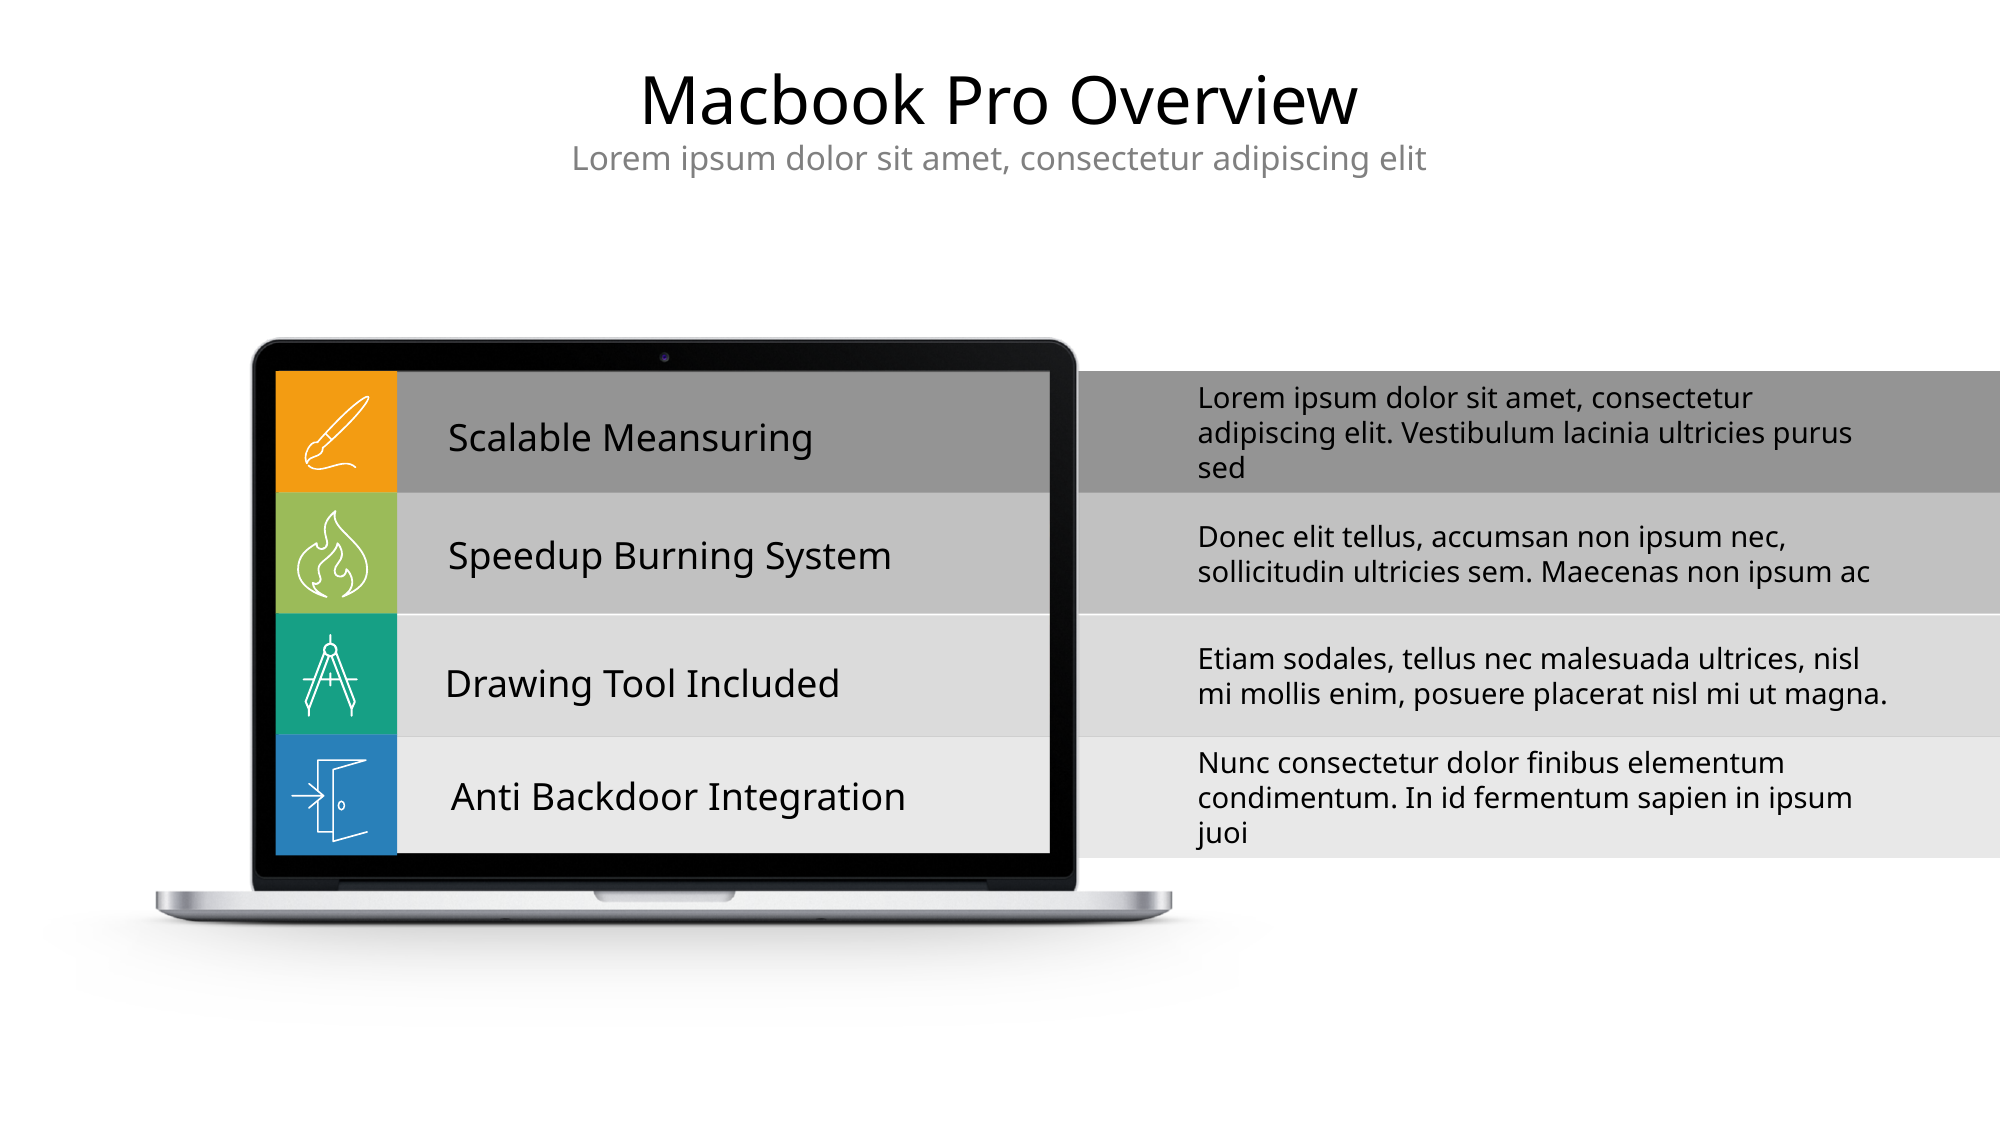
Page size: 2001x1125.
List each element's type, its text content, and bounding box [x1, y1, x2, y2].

picture [42, 337, 1275, 1028]
text_box [1275, 371, 2000, 492]
text_box [1275, 615, 2000, 736]
title Macbook Pro Overview [137, 59, 1863, 135]
text_box [1275, 492, 2000, 614]
list Lorem ipsum dolor sit amet, consectetur adipiscing elit [137, 135, 1863, 203]
text_box [1275, 736, 2000, 858]
text_box Donec elit tellus, accumsan non ipsum nec, sollicitudin ultricies sem. Maecenas non ipsum ac [1275, 511, 1908, 596]
text_box Nunc consectetur dolor finibus elementum condimentum. In id fermentum sapien in ipsum juoi [1275, 736, 1908, 857]
text_box Etiam sodales, tellus nec malesuada ultrices, nisl mi mollis enim, posuere placerat nisl mi ut magna. [1275, 632, 1908, 718]
text_box Lorem ipsum dolor sit amet, consectetur adipiscing elit. Vestibulum lacinia ultricies purus sed [1275, 372, 1908, 492]
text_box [275, 371, 398, 856]
